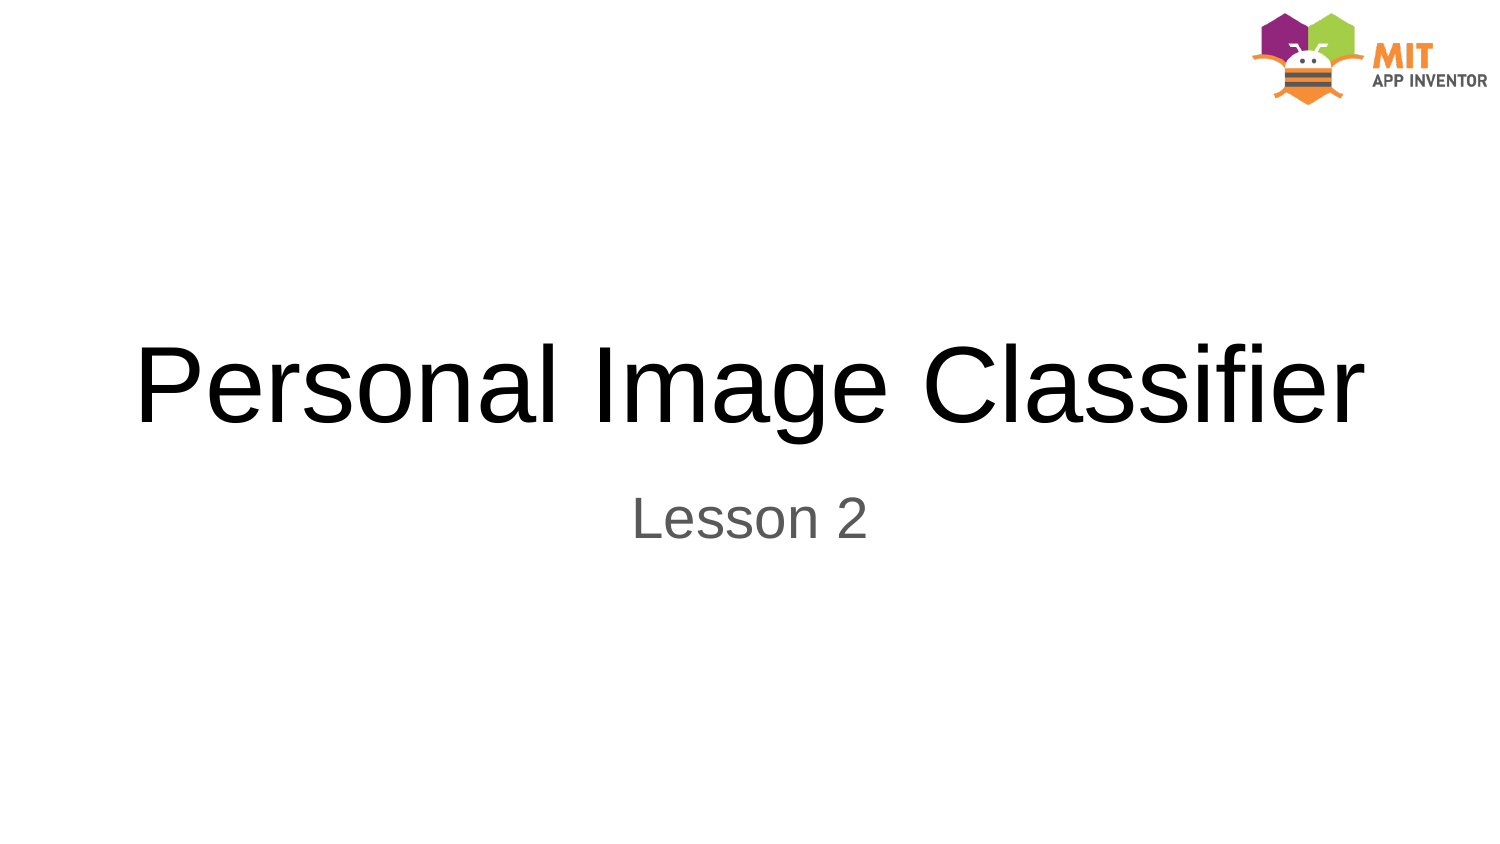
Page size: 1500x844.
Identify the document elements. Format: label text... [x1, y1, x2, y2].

picture [1251, 13, 1487, 105]
subtitle Lesson 2 [51, 464, 1449, 595]
title Personal Image Classifier [51, 122, 1449, 459]
